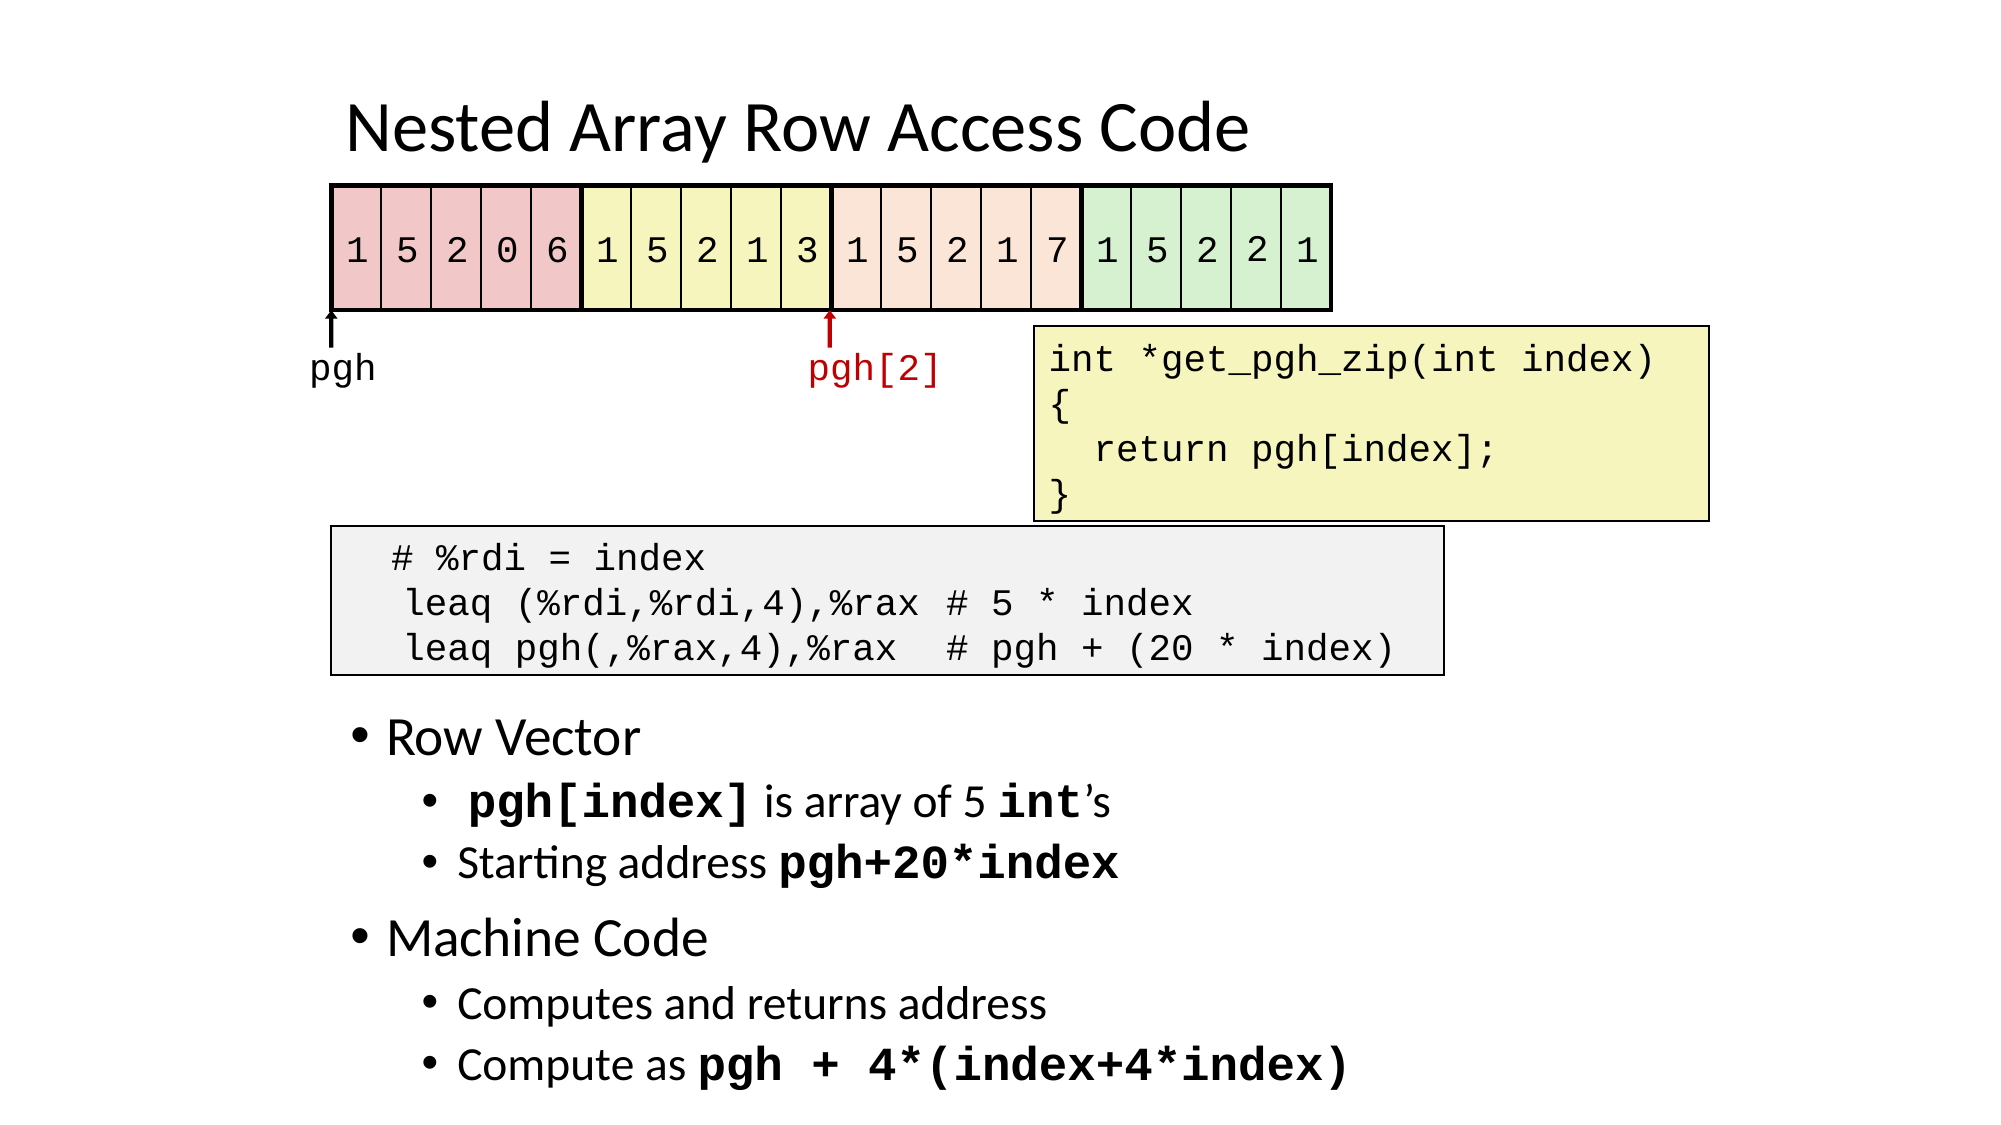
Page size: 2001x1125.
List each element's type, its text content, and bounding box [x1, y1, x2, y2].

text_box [293, 184, 1332, 396]
title Nested Array Row Access Code [330, 80, 1585, 175]
text_box # %rdi = index leaq (%rdi,%rdi,4),%rax # 5 * index leaq pgh(,%rax,4),%rax # pgh + (20 * index) [331, 525, 1444, 676]
text_box int *get_pgh_zip(int index) { return pgh[index]; } [1033, 326, 1709, 521]
list Row Vector pgh[index] is array of 5 int’s Starting address pgh+20*index Machine Code Computes and returns address Compute as pgh + 4*(index+4*index) [335, 699, 1550, 1100]
